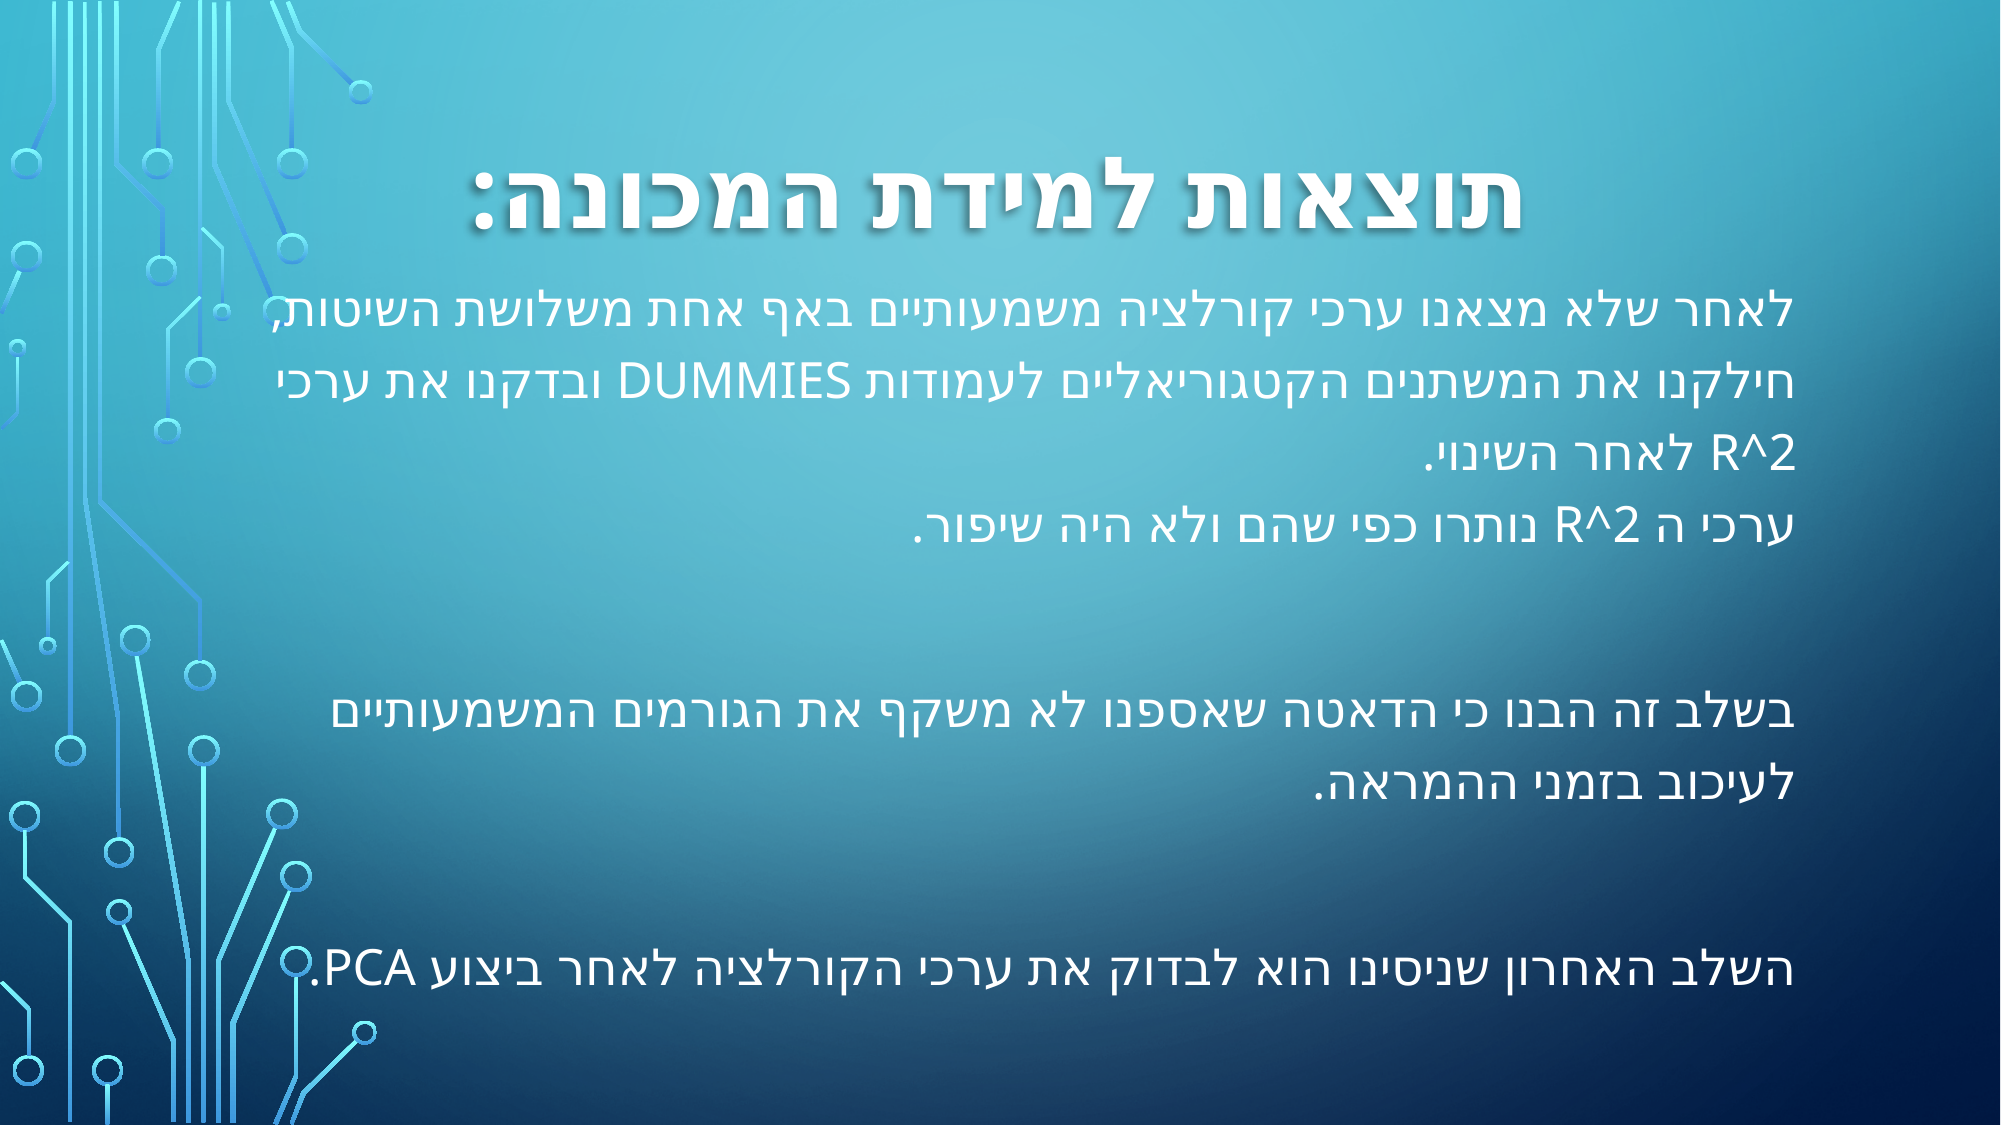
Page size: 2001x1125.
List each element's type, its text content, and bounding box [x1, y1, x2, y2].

text_box לאחר שלא מצאנו ערכי קורלציה משמעותיים באף אחת משלושת השיטות, חילקנו את המשתנים הקטגוריאליים לעמודות DUMMIES ובדקנו את ערכי R^2 לאחר השינוי. ערכי ה R^2 נותרו כפי שהם ולא היה שיפור. בשלב זה הבנו כי הדאטה שאספנו לא משקף את הגורמים המשמעותיים לעיכוב בזמני ההמראה. השלב האחרון שניסינו הוא לבדוק את ערכי הקורלציה לאחר ביצוע PCA. [219, 256, 1813, 1032]
text_box תוצאות למידת המכונה: [187, 66, 1813, 258]
